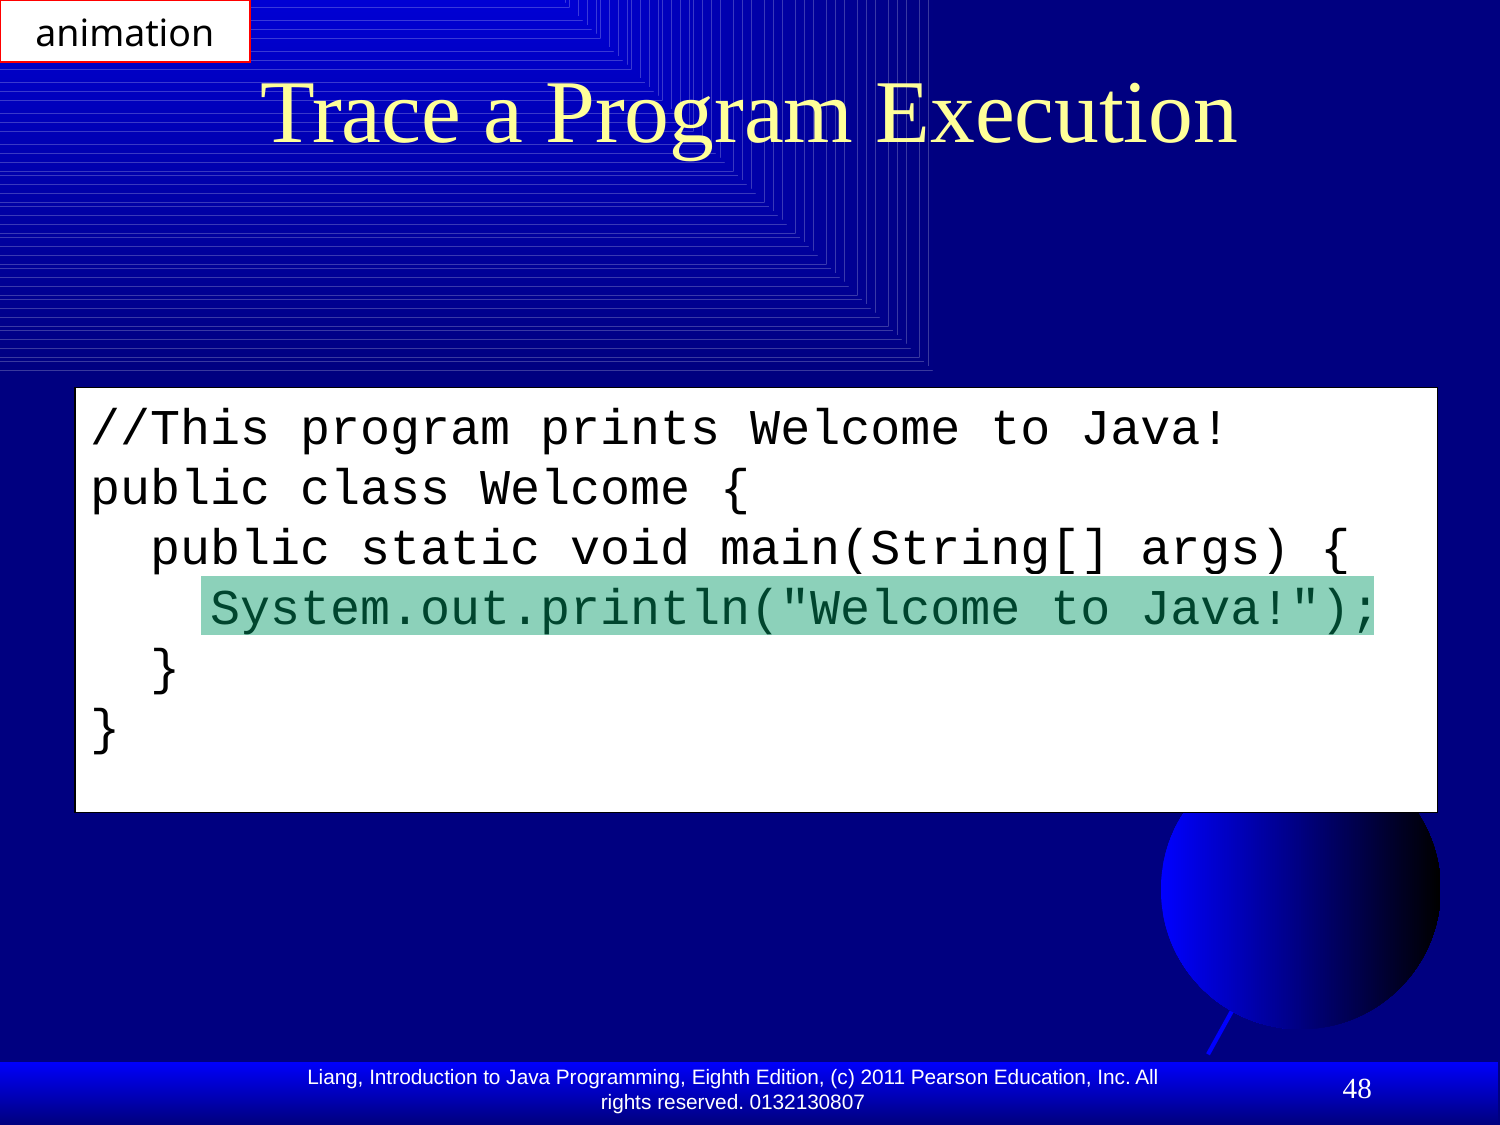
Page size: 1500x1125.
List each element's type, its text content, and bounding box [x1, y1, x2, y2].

title Trace a Program Execution [112, 62, 1388, 150]
text_box //This program prints Welcome to Java! public class Welcome { public static void main(String[] args) { System.out.println("Welcome to Java!"); } } [74, 387, 1438, 813]
text_box 48 [1074, 1049, 1388, 1125]
text_box [200, 574, 1375, 636]
text_box animation [0, 0, 250, 63]
